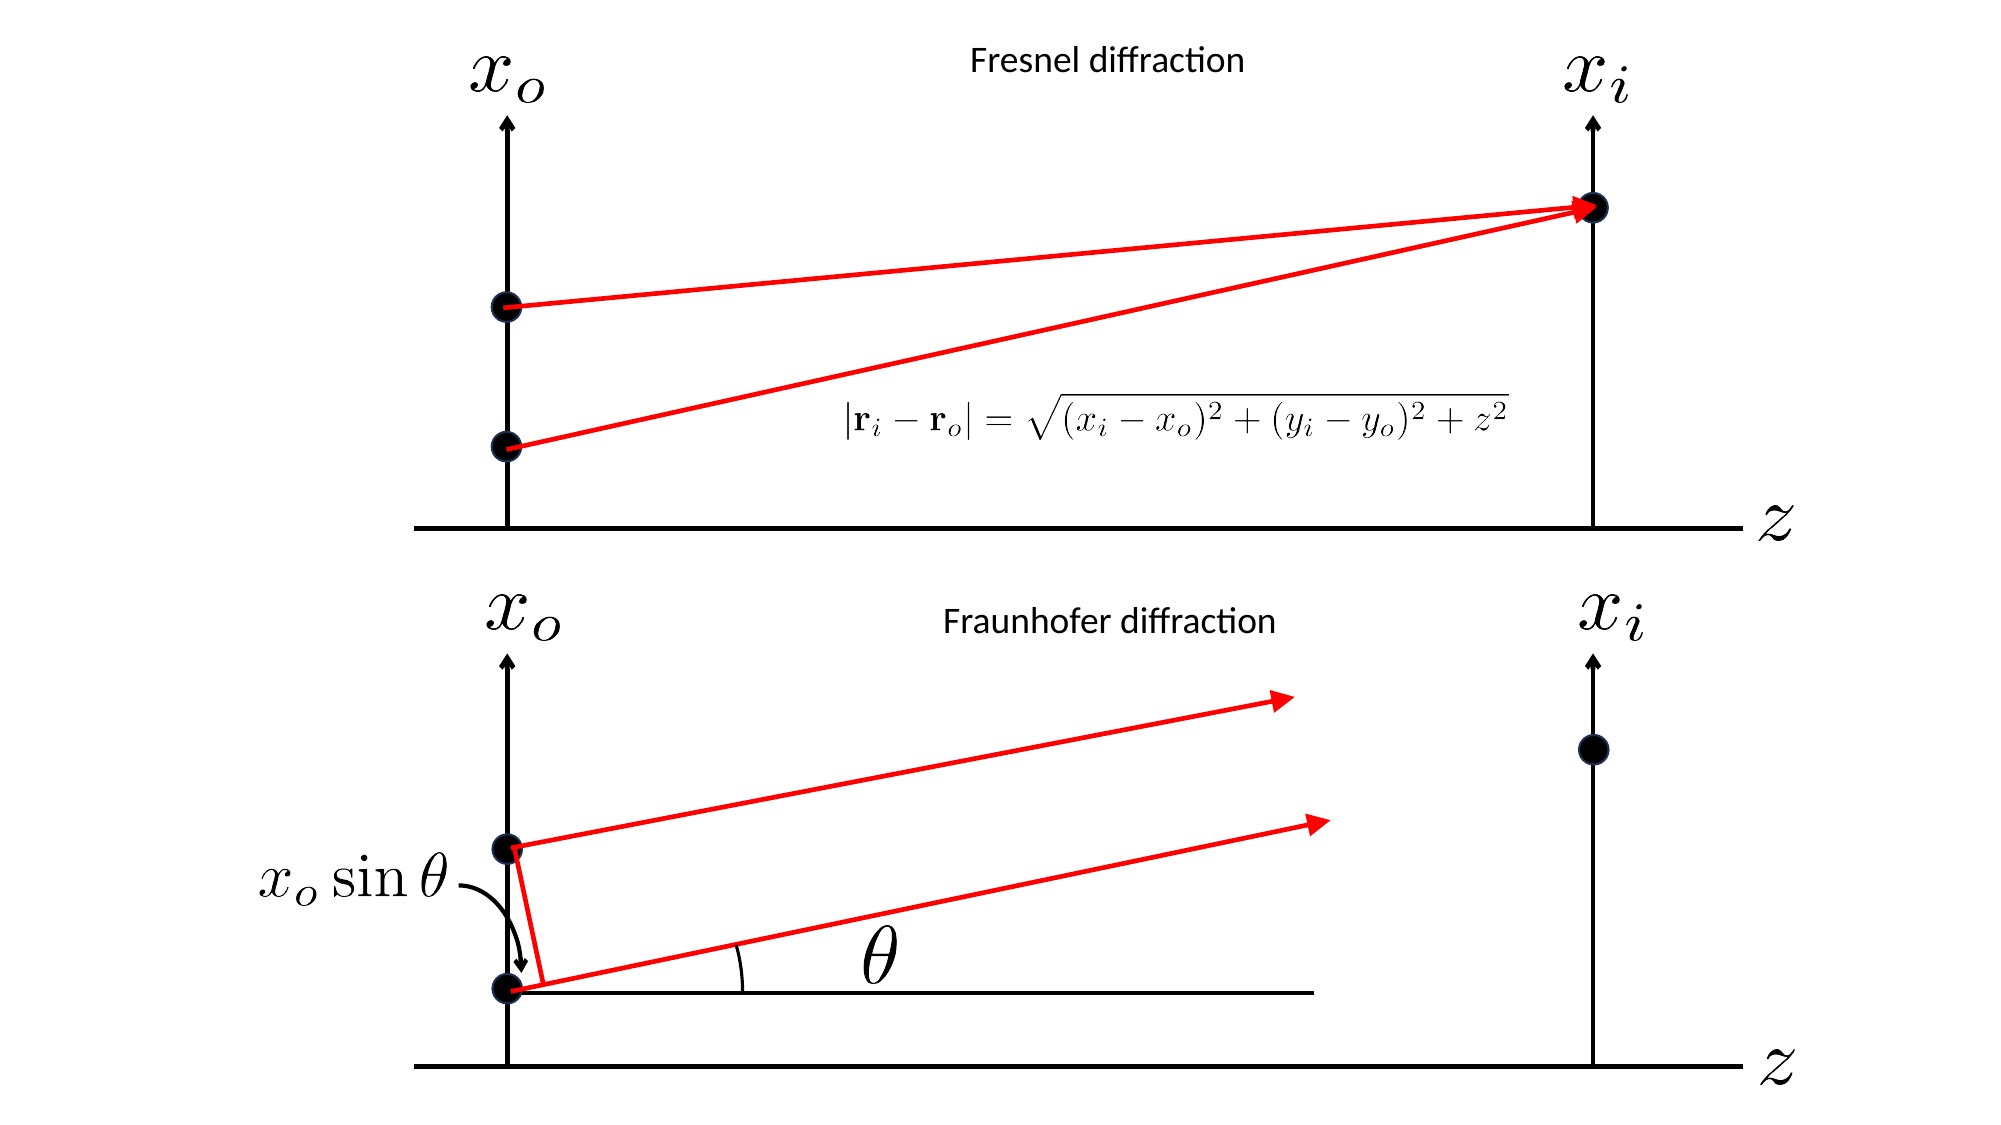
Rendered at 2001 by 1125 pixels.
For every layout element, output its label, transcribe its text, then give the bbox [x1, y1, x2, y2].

text_box [1594, 192, 1609, 224]
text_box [503, 205, 1597, 308]
text_box Fraunhofer diffraction [928, 588, 1293, 649]
text_box [1577, 734, 1593, 766]
text_box Fresnel diffraction [955, 27, 1261, 88]
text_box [510, 696, 1295, 820]
text_box [490, 291, 506, 323]
text_box [1594, 733, 1610, 766]
text_box [508, 450, 522, 463]
picture [486, 594, 560, 641]
picture [1760, 1049, 1795, 1085]
text_box [490, 430, 507, 463]
text_box [491, 833, 507, 865]
picture [846, 394, 1509, 440]
text_box [491, 973, 507, 1005]
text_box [510, 820, 1331, 992]
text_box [513, 845, 544, 986]
picture [259, 852, 447, 906]
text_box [506, 308, 1597, 450]
picture [1563, 56, 1628, 103]
text_box [458, 884, 507, 973]
text_box [1580, 191, 1593, 203]
picture [1579, 594, 1643, 641]
picture [1758, 505, 1794, 541]
text_box [508, 973, 523, 1005]
picture [863, 925, 897, 984]
picture [470, 56, 544, 103]
